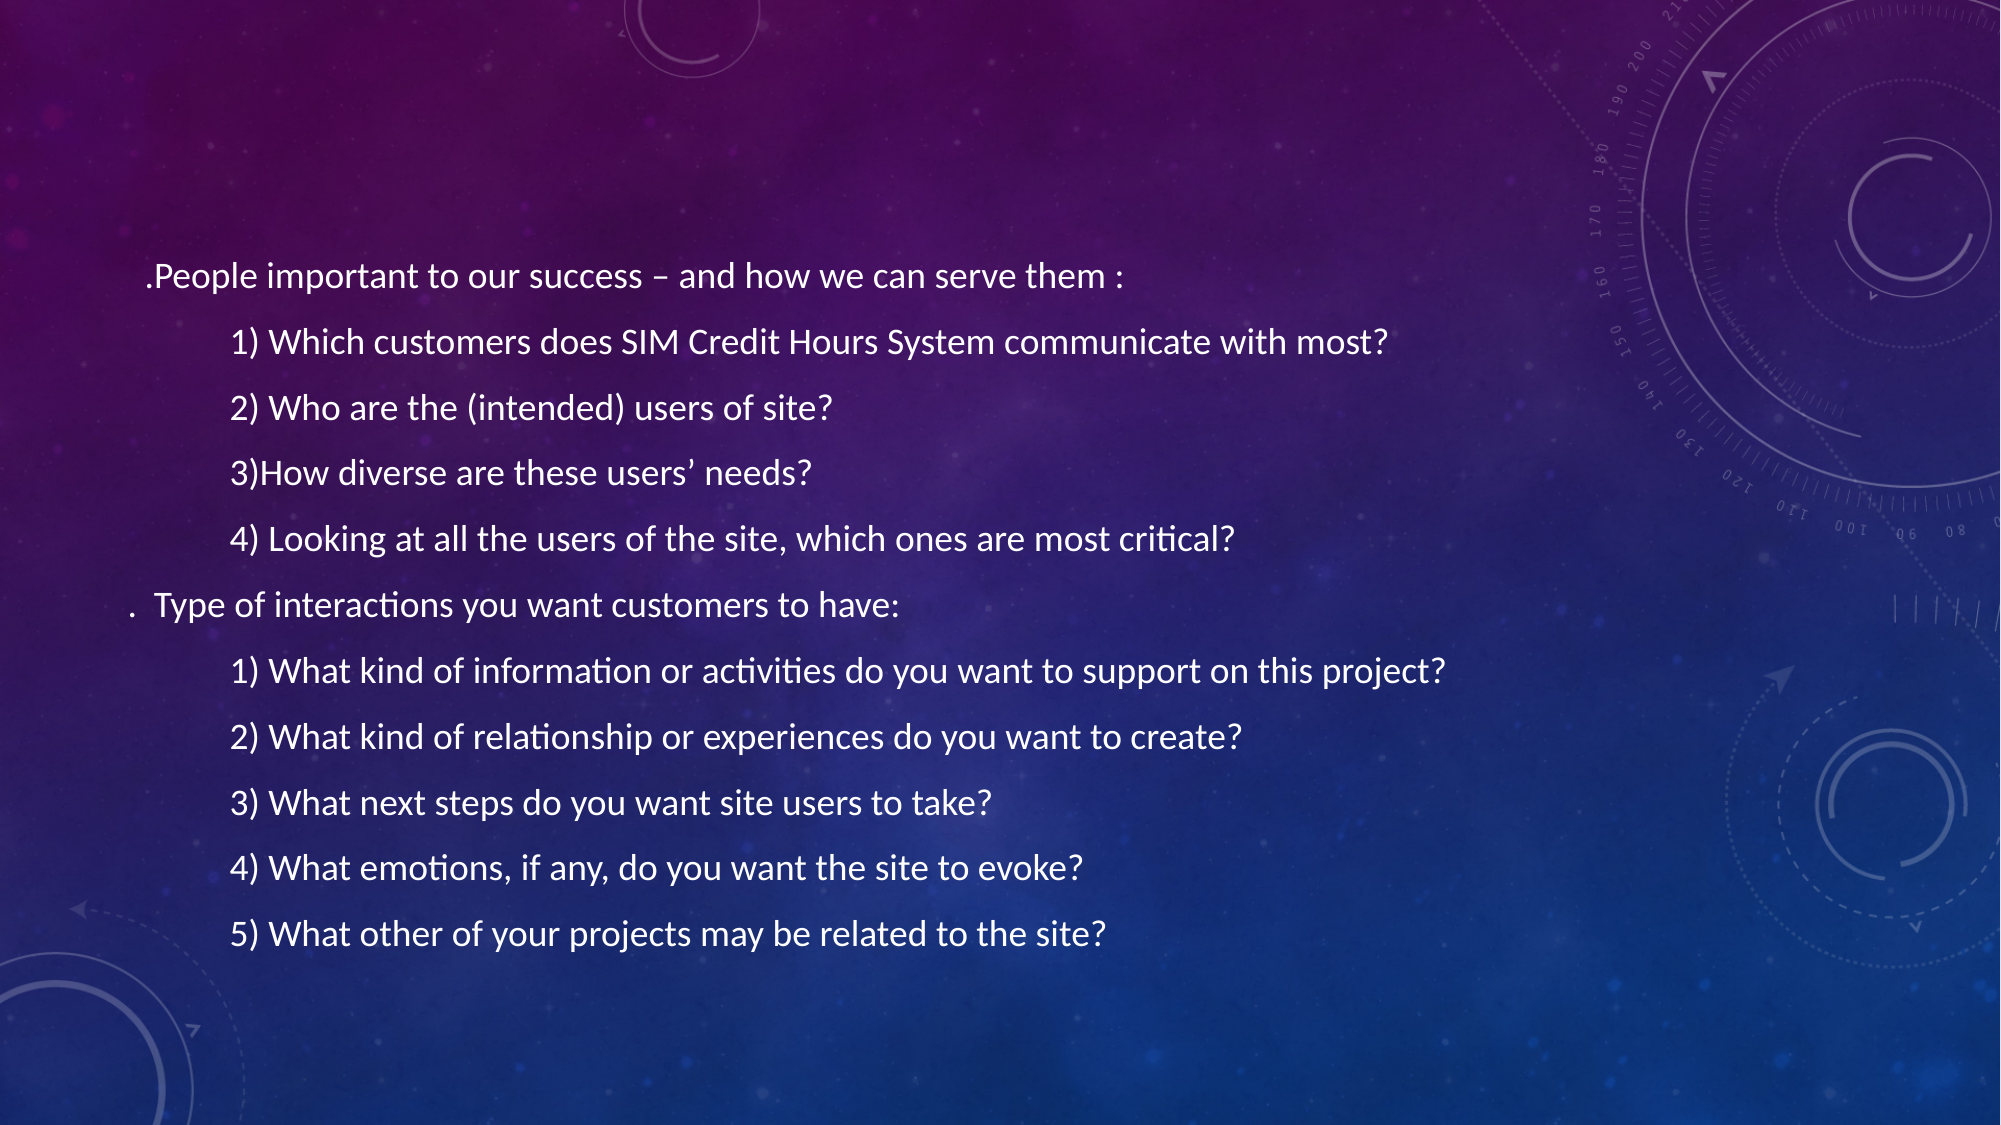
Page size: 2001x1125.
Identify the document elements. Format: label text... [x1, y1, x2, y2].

picture [0, 0, 2001, 1125]
list .People important to our success – and how we can serve them : 1) Which customers does SIM Credit Hours System communicate with most? 2) Who are the (intended) users of site? 3)How diverse are these users’ needs? 4) Looking at all the users of the site, which ones are most critical? . Type of interactions you want customers to have: 1) What kind of information or activities do you want to support on this project? 2) What kind of relationship or experiences do you want to create? 3) What next steps do you want site users to take? 4) What emotions, if any, do you want the site to evoke? 5) What other of your projects may be related to the site? [112, 132, 1775, 1074]
